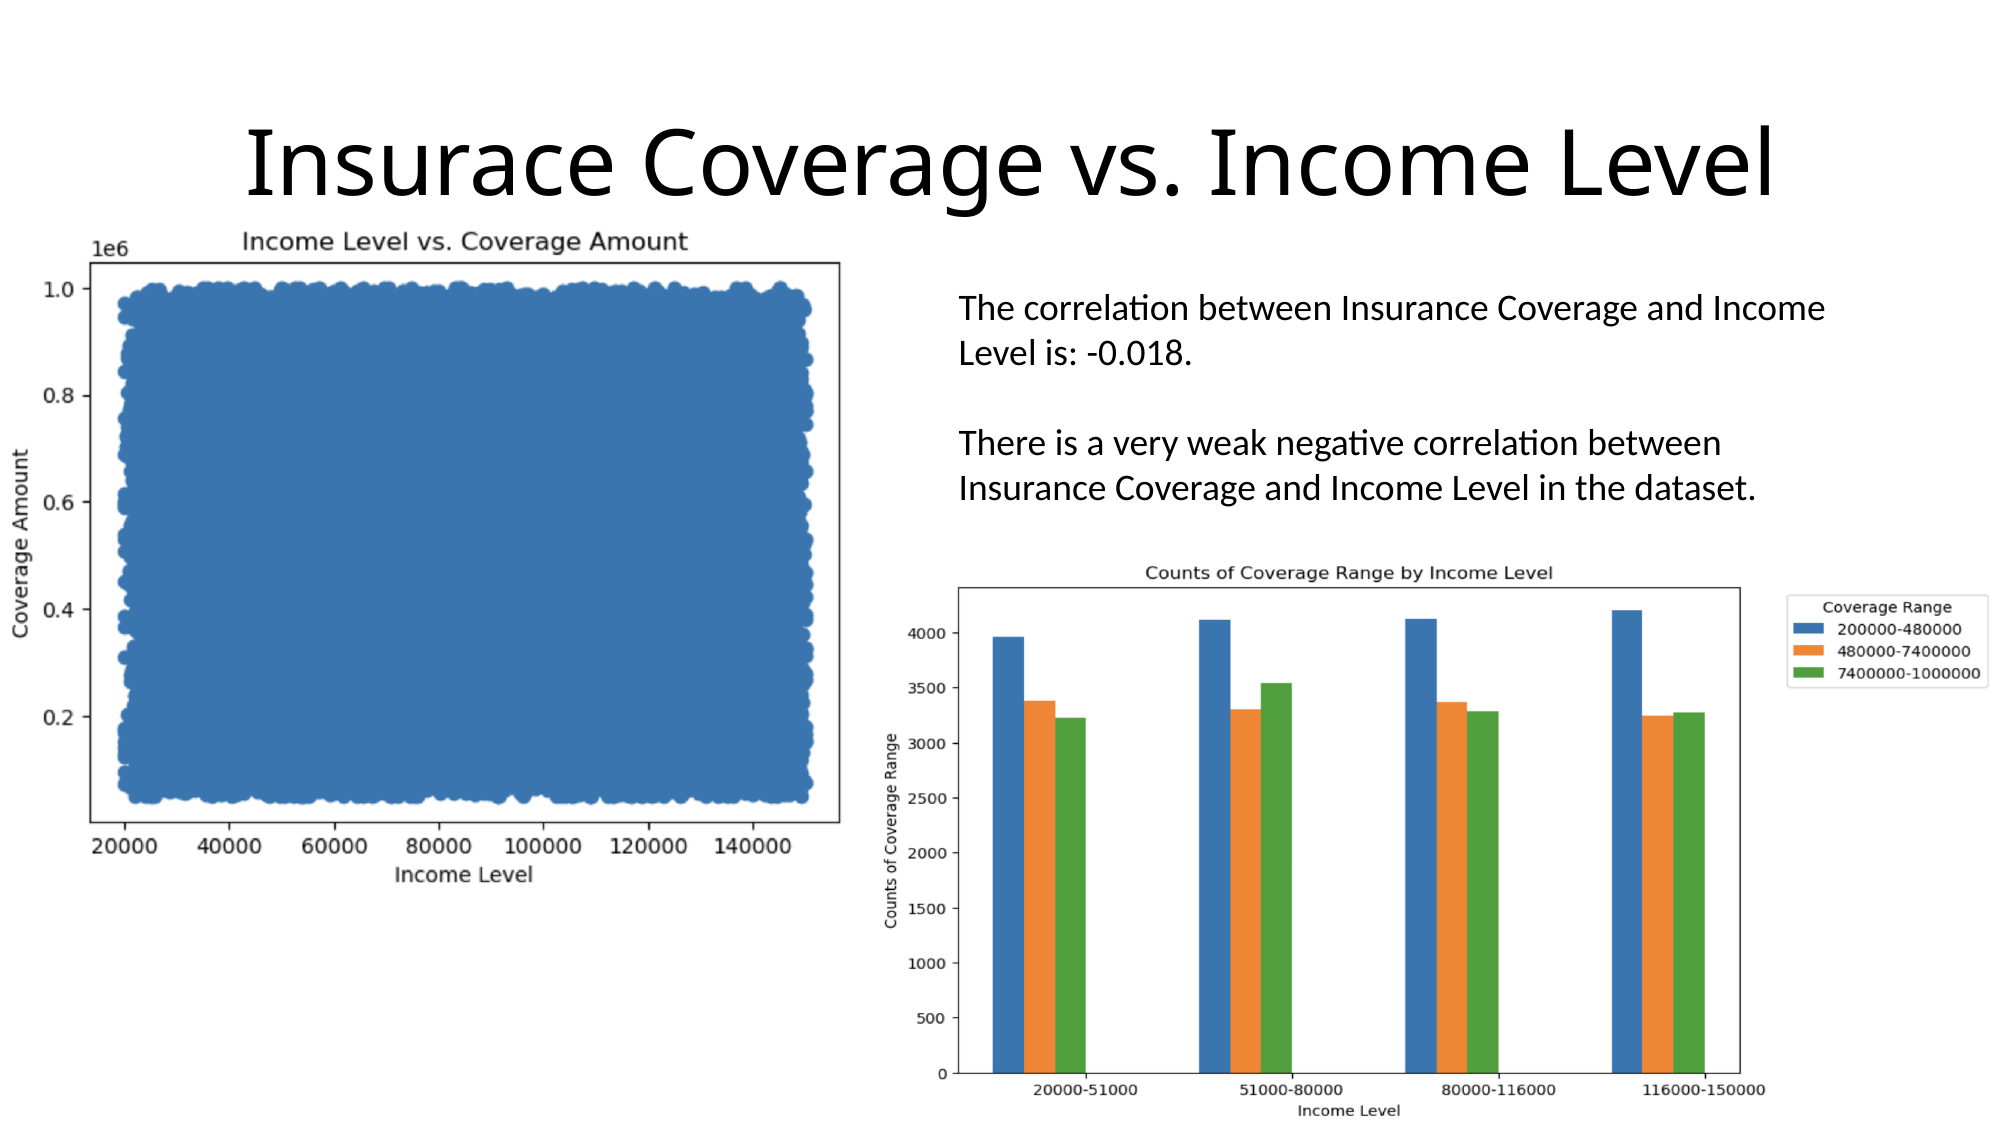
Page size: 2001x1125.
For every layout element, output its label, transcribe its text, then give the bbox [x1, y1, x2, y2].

text_box The correlation between Insurance Coverage and Income Level is: -0.018. There is a very weak negative correlation between Insurance Coverage and Income Level in the dataset. [943, 275, 1875, 516]
picture [0, 224, 865, 901]
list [857, 555, 2000, 1125]
title Insurace Coverage vs. Income Level [137, 59, 1863, 272]
